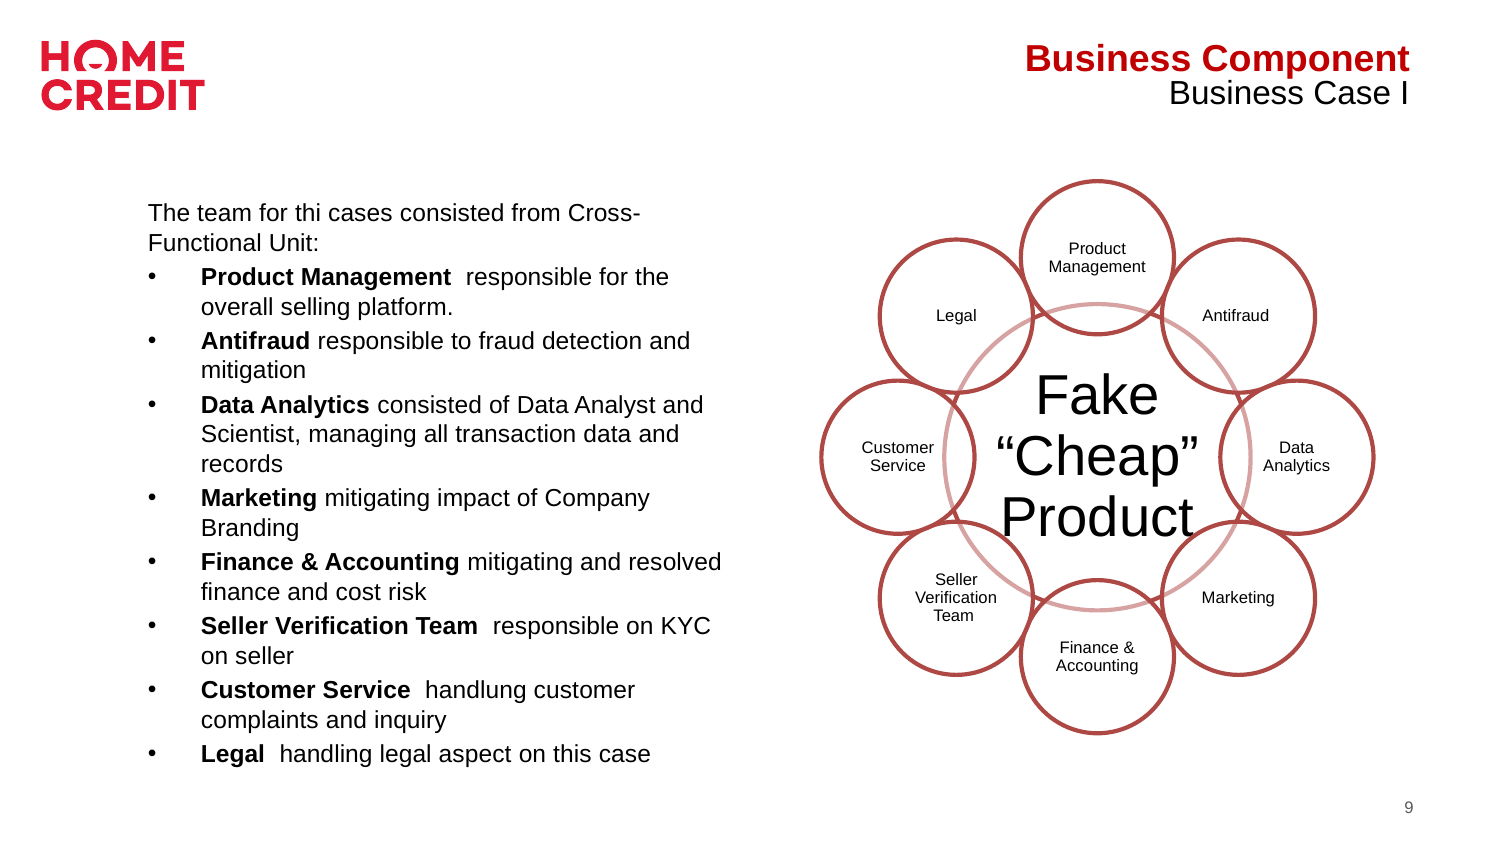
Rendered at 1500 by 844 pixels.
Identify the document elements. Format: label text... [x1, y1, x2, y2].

list Business Case I [762, 78, 1425, 103]
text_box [821, 149, 1374, 765]
title Business Component [762, 40, 1425, 73]
text_box The team for thi cases consisted from Cross-Functional Unit: Product Management responsible for the overall selling platform. Antifraud responsible to fraud detection and mitigation Data Analytics consisted of Data Analyst and Scientist, managing all transaction data and records Marketing mitigating impact of Company Branding Finance & Accounting mitigating and resolved finance and cost risk Seller Verification Team responsible on KYC on seller Customer Service handlung customer complaints and inquiry Legal handling legal aspect on this case [133, 189, 740, 782]
picture [11, 9, 235, 141]
